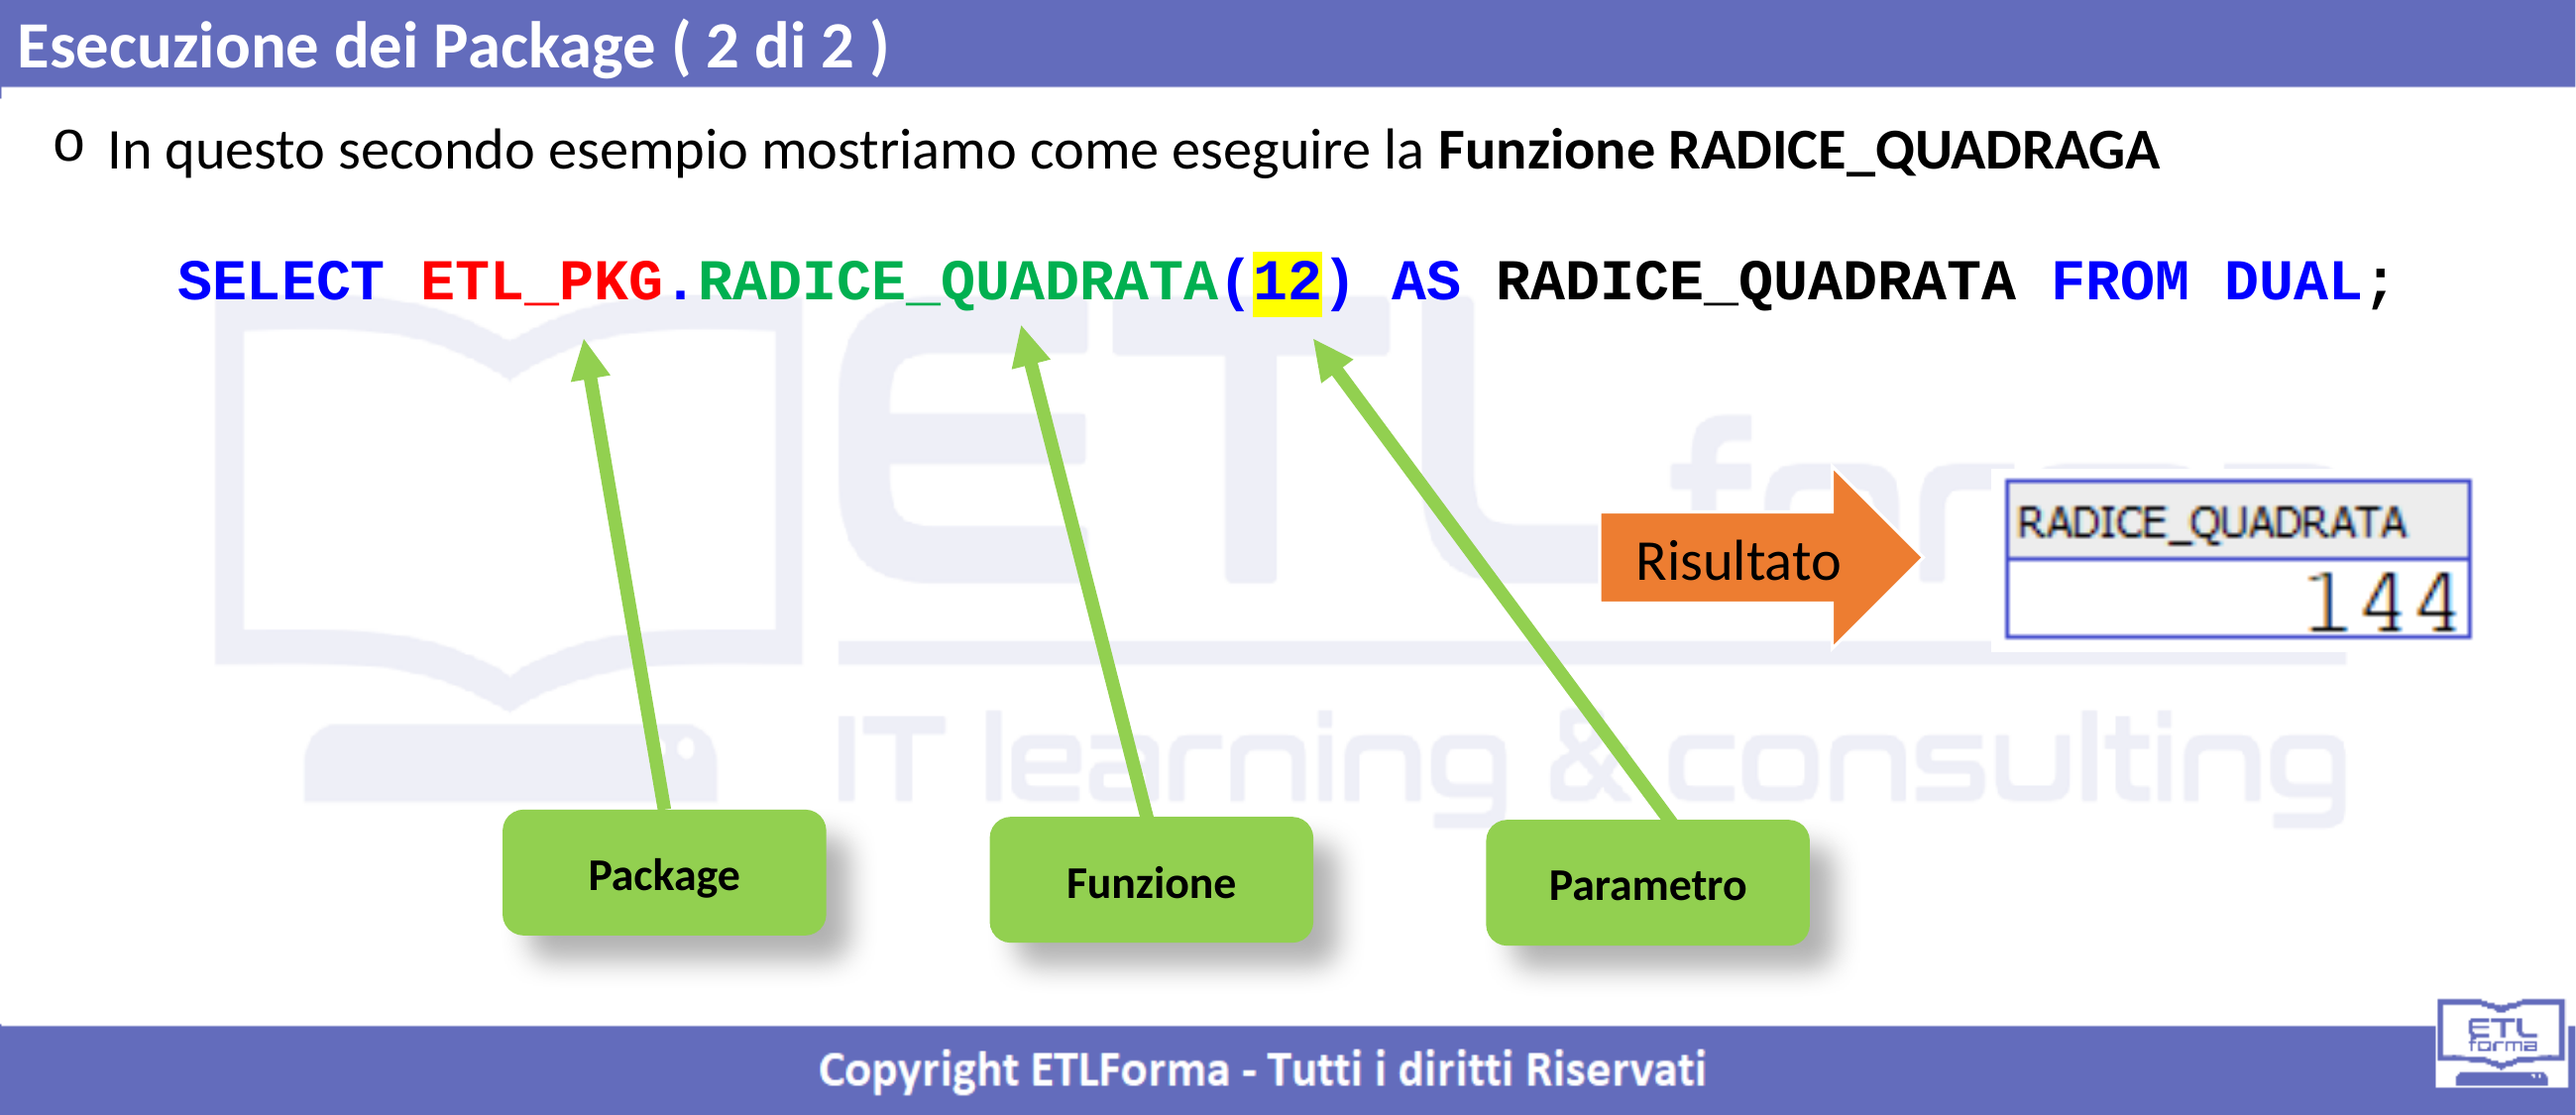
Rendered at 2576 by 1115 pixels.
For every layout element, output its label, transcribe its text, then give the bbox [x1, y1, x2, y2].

text_box SELECT ETL_PKG.RADICE_QUADRATA(12) AS RADICE_QUADRATA FROM DUAL; [110, 234, 2465, 319]
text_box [1313, 339, 1681, 836]
text_box Package [501, 808, 829, 938]
text_box In questo secondo esempio mostriamo come eseguire la Funzione RADICE_QUADRAGA [18, 105, 2527, 187]
text_box Funzione [987, 815, 1315, 945]
text_box Esecuzione dei Package ( 2 di 2 ) [3, 0, 2552, 65]
text_box Risultato [1681, 462, 1926, 653]
text_box Parametro [1484, 818, 1812, 948]
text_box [583, 338, 665, 810]
picture [1991, 469, 2485, 652]
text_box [1021, 325, 1152, 836]
